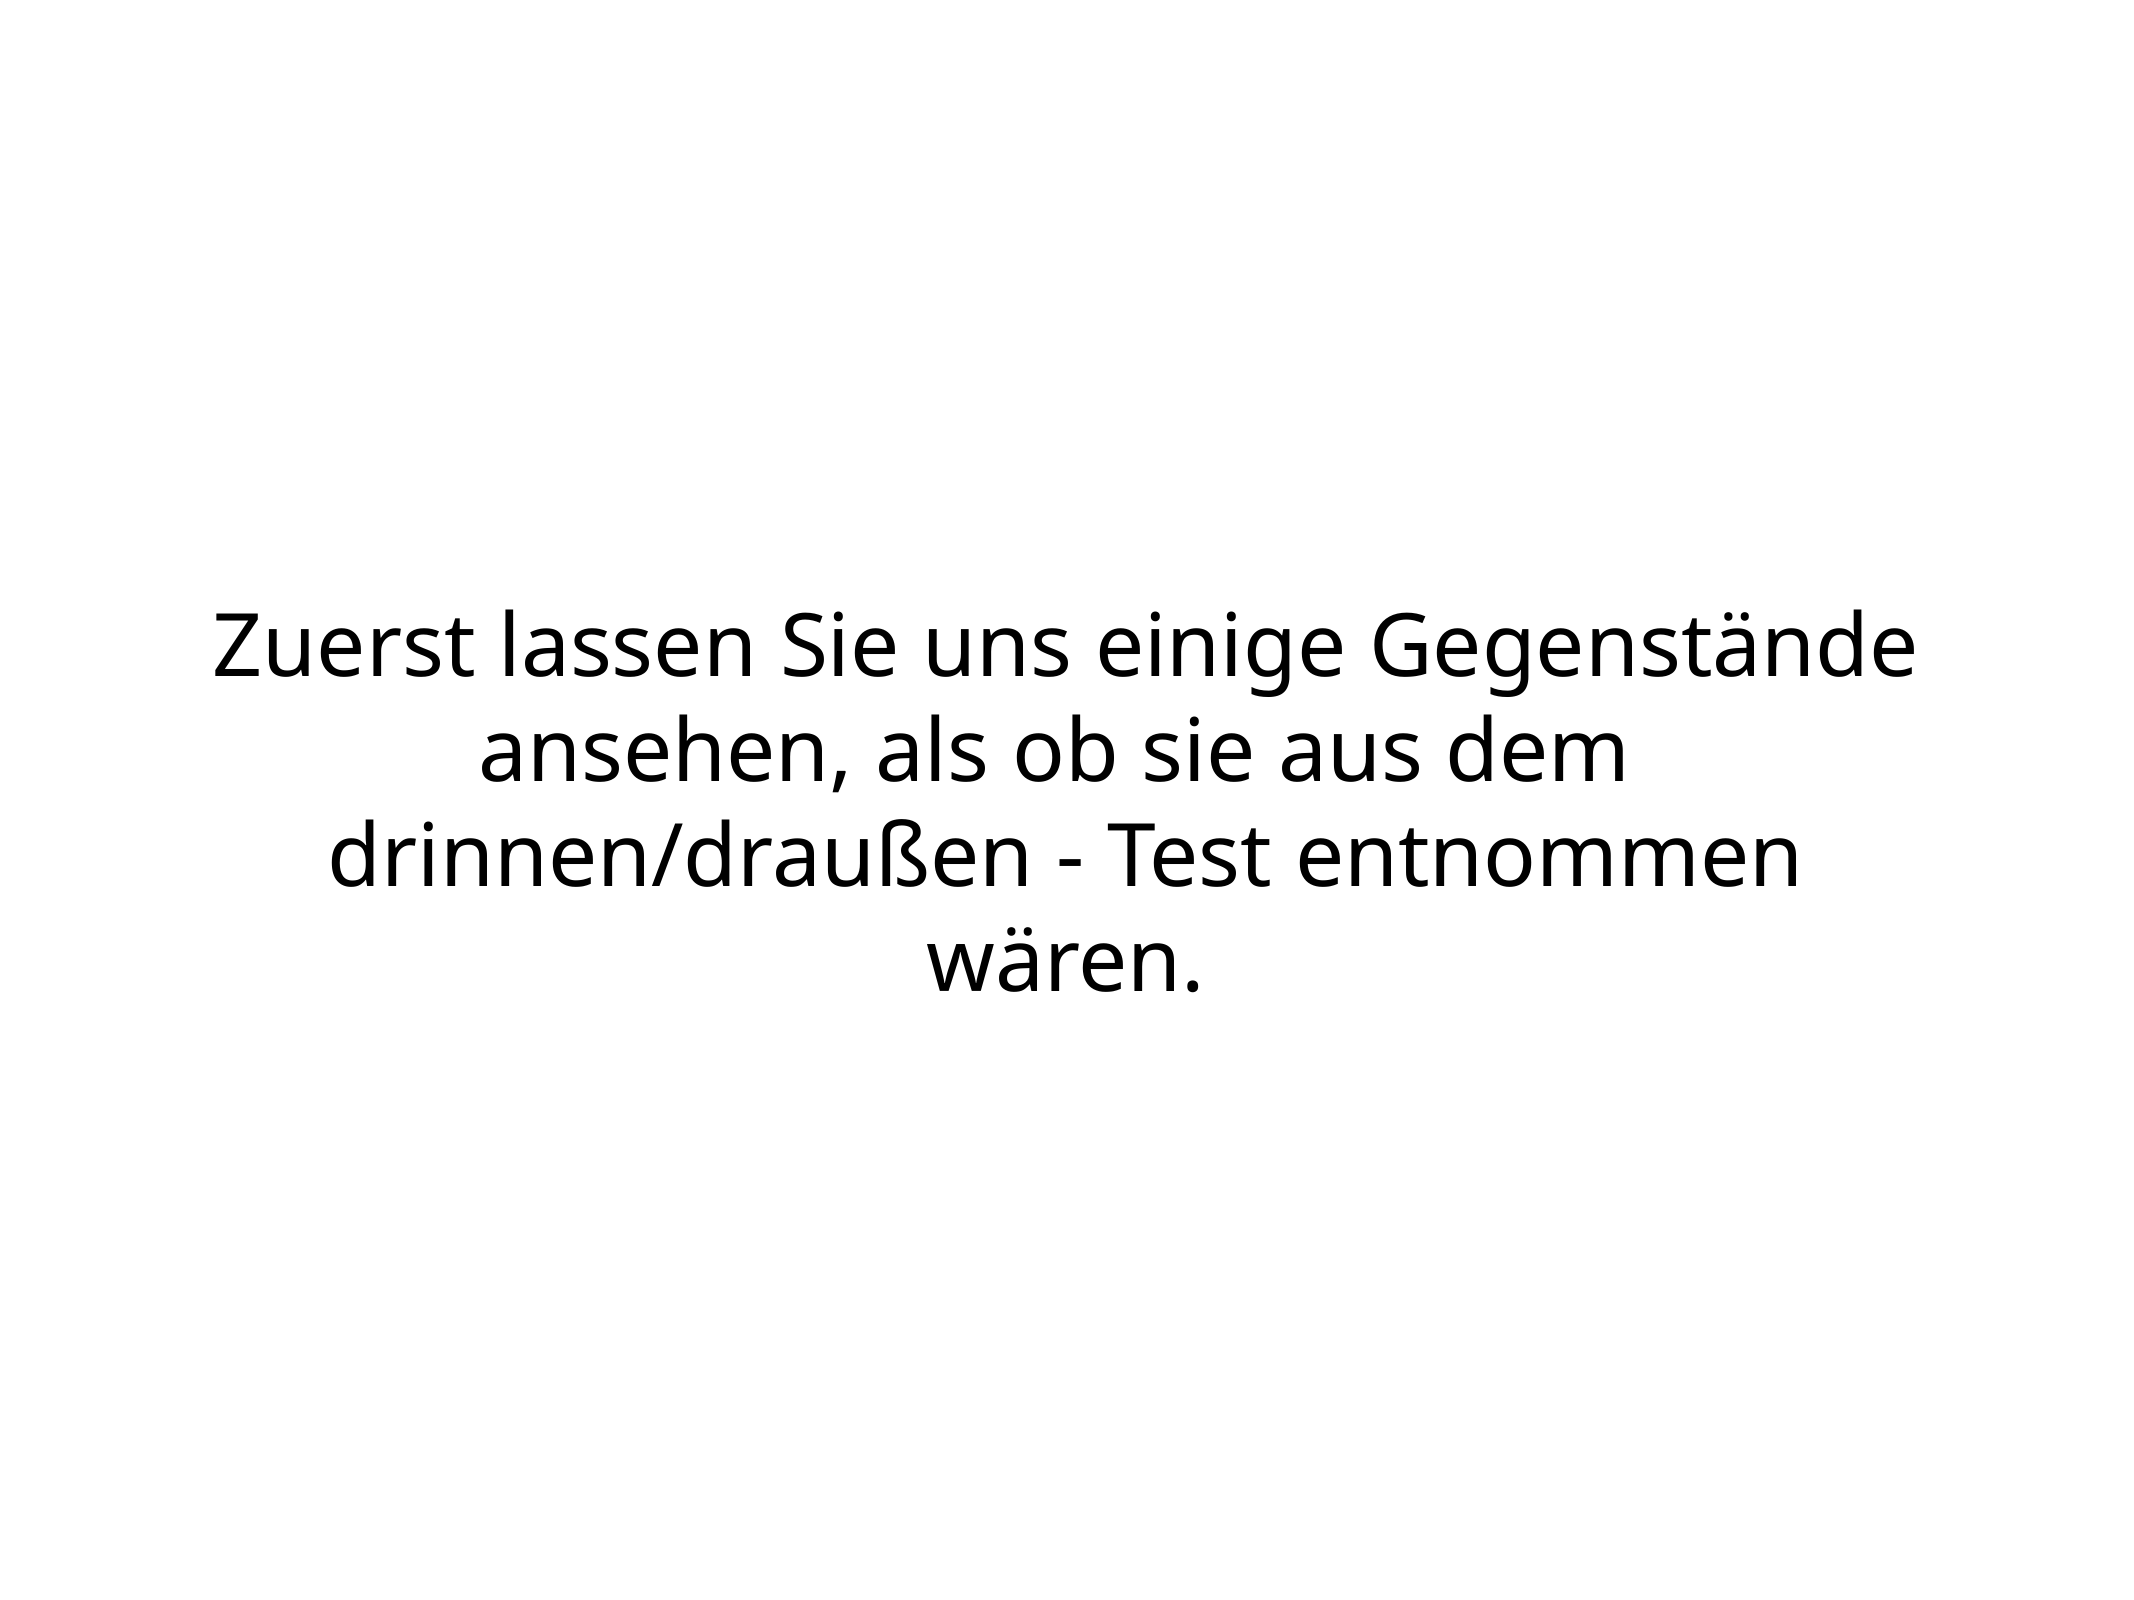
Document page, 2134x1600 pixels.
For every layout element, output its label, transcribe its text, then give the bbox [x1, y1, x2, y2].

text_box Zuerst lassen Sie uns einige Gegenstände ansehen, als ob sie aus dem drinnen/draußen - Test entnommen wären. [176, 580, 1956, 1018]
